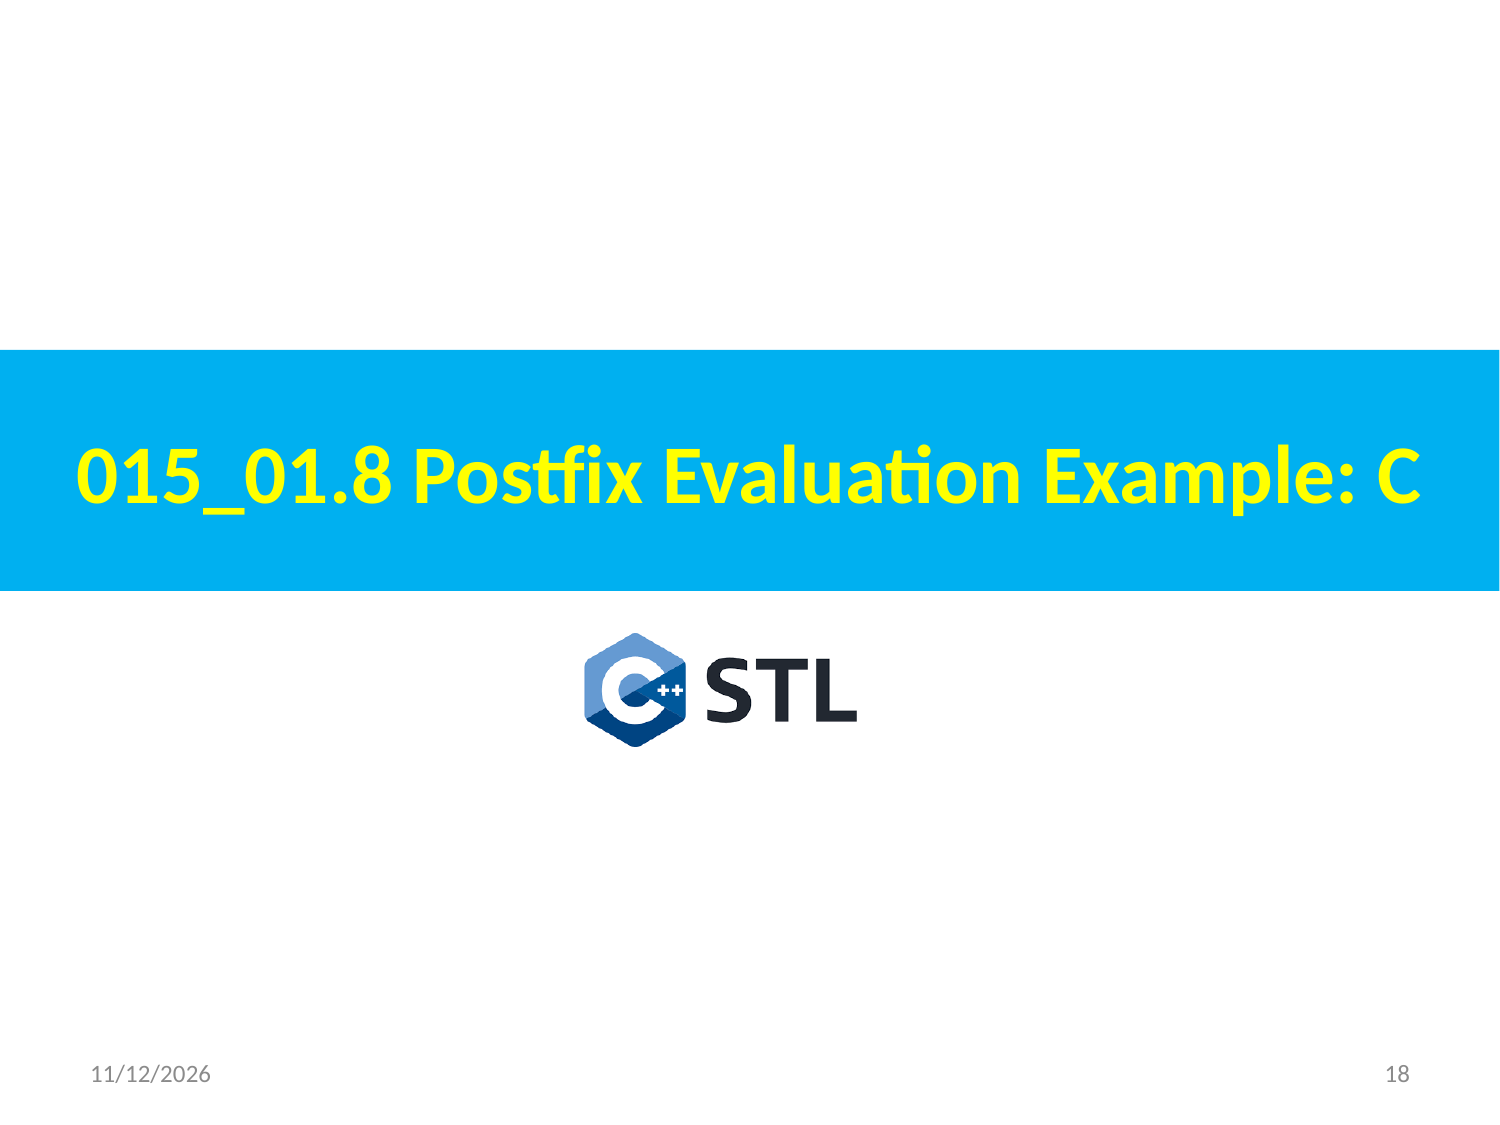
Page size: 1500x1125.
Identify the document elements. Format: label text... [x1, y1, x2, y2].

title 015_01.8 Postfix Evaluation Example: C [0, 349, 1500, 591]
slide_number 18 [1074, 1042, 1425, 1103]
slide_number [75, 1042, 425, 1103]
picture [584, 633, 857, 747]
